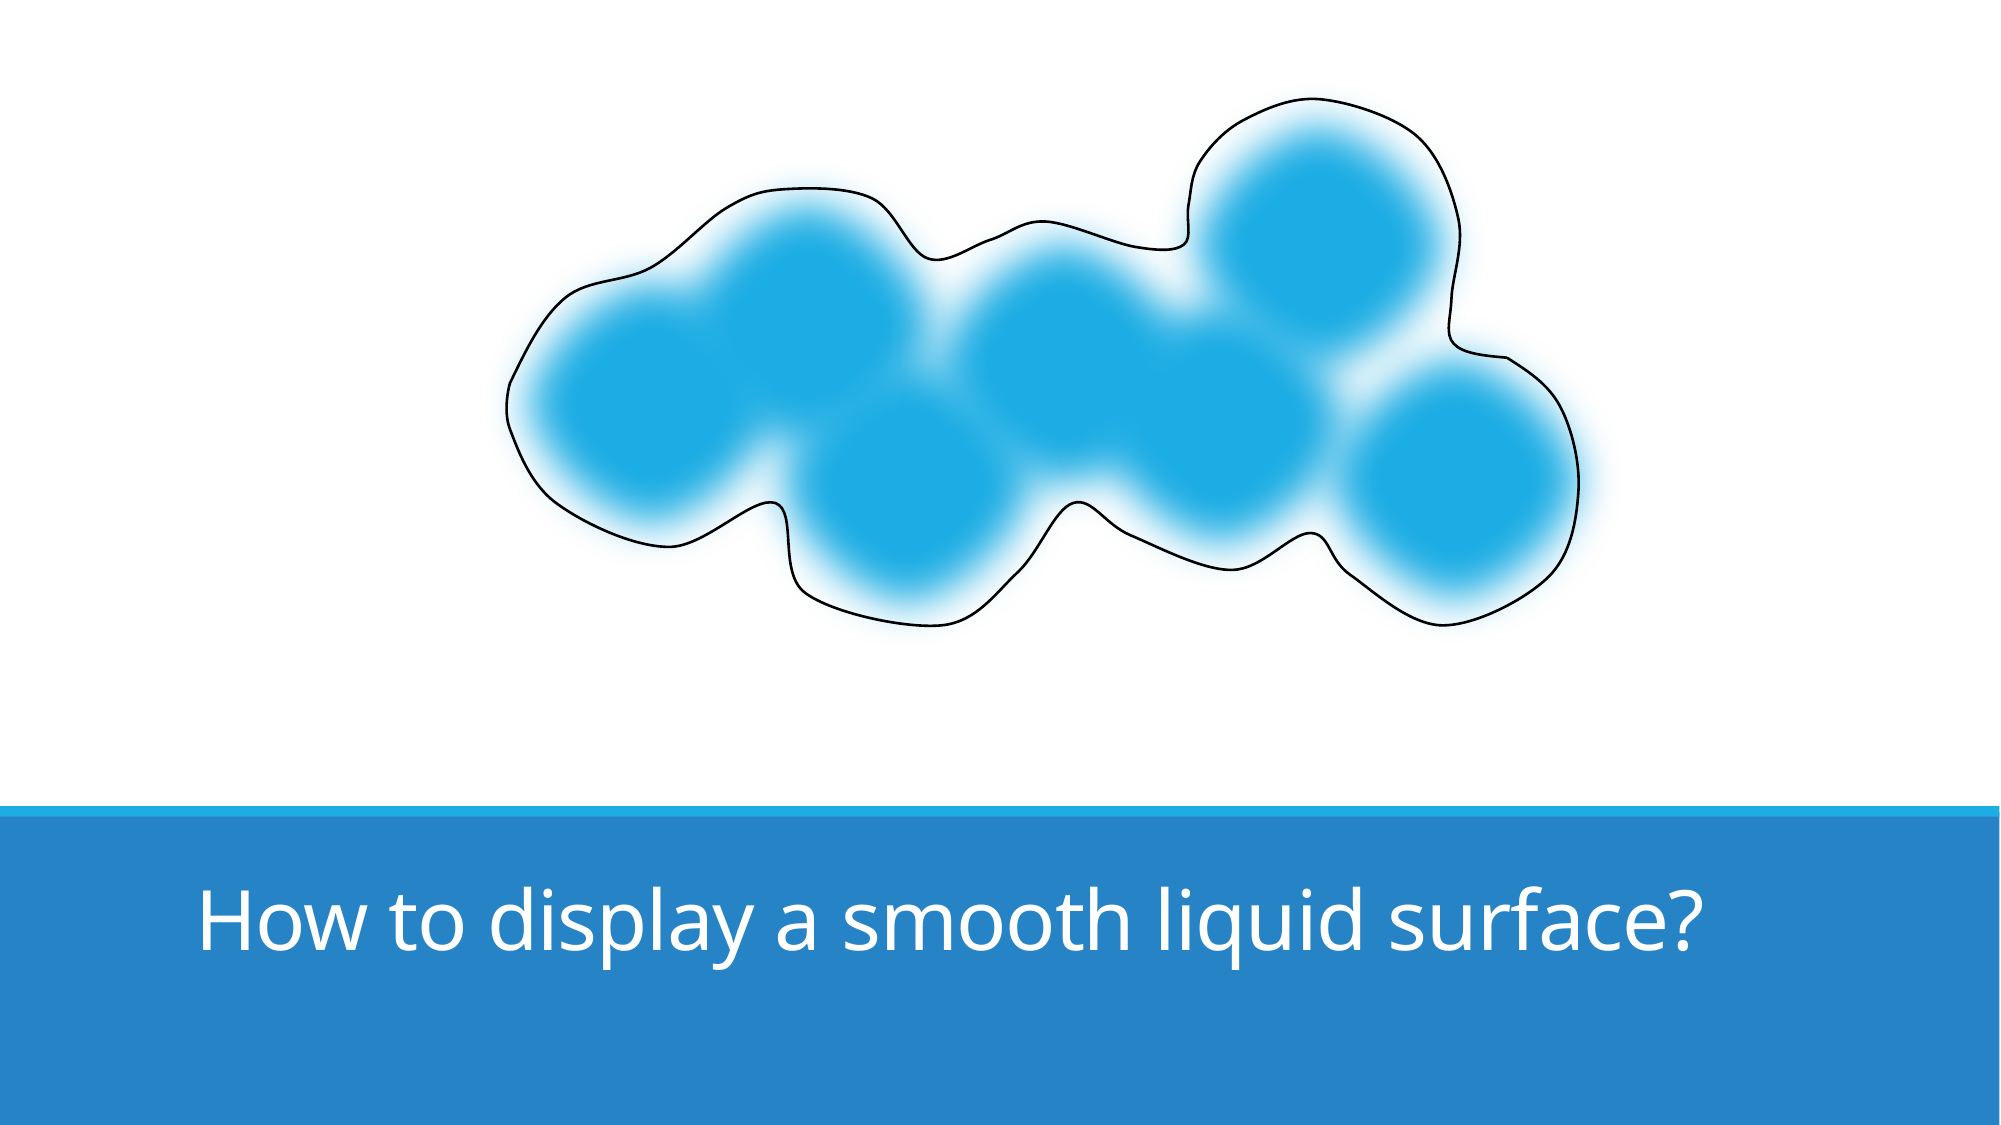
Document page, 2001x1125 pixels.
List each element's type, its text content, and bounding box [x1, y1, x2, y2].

text_box [505, 356, 1580, 628]
text_box [509, 97, 1507, 384]
title How to display a smooth liquid surface? [180, 832, 1839, 968]
